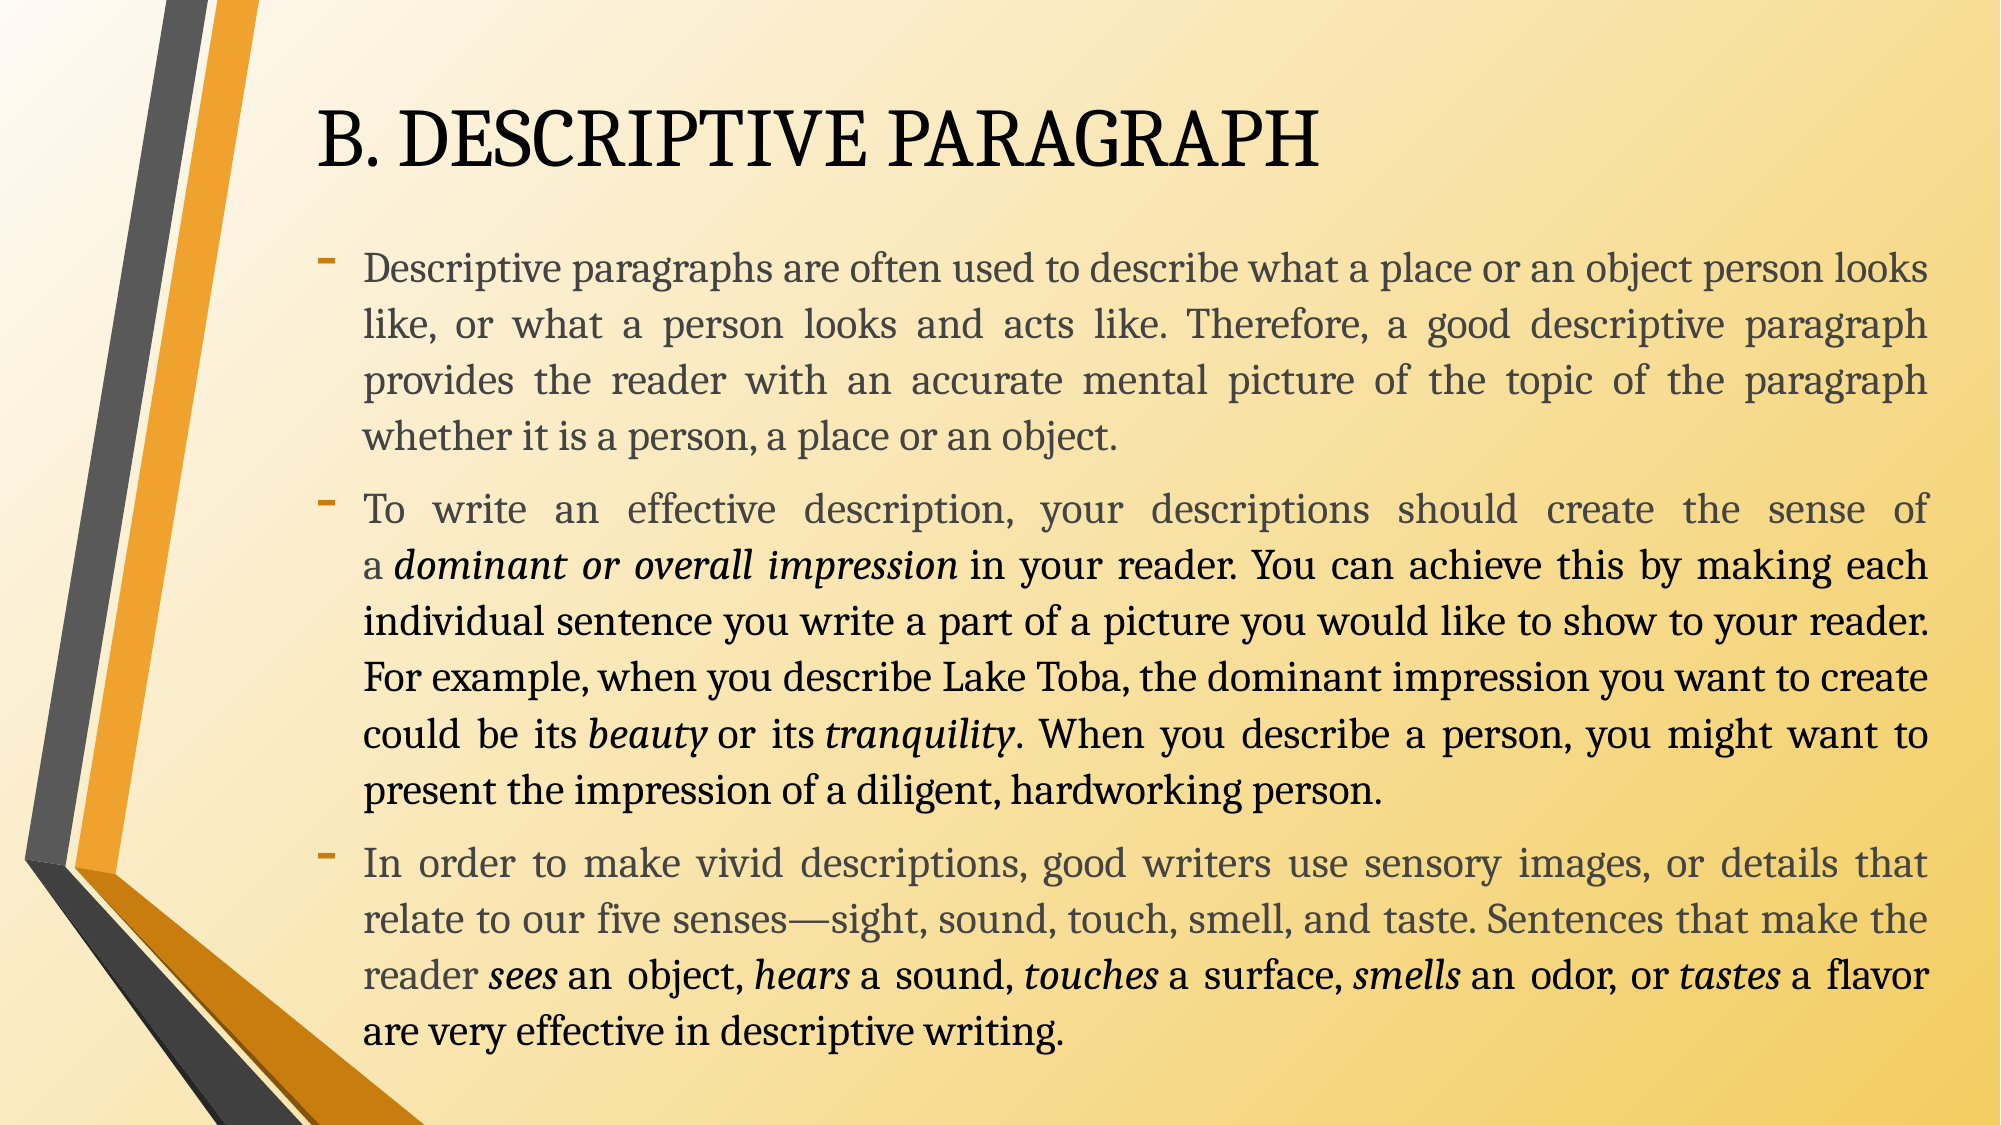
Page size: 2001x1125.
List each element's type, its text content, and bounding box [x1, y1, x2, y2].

list Descriptive paragraphs are often used to describe what a place or an object person looks like, or what a person looks and acts like. Therefore, a good descriptive paragraph provides the reader with an accurate mental picture of the topic of the paragraph whether it is a person, a place or an object. To write an effective description, your descriptions should create the sense of a dominant or overall impression in your reader. You can achieve this by making each individual sentence you write a part of a picture you would like to show to your reader. For example, when you describe Lake Toba, the dominant impression you want to create could be its beauty or its tranquility. When you describe a person, you might want to present the impression of a diligent, hardworking person. In order to make vivid descriptions, good writers use sensory images, or details that relate to our five senses—sight, sound, touch, smell, and taste. Sentences that make the reader sees an object, hears a sound, touches a surface, smells an odor, or tastes a flavor are very effective in descriptive writing. [301, 226, 1945, 1063]
title B. DESCRIPTIVE PARAGRAPH [301, 24, 1945, 226]
